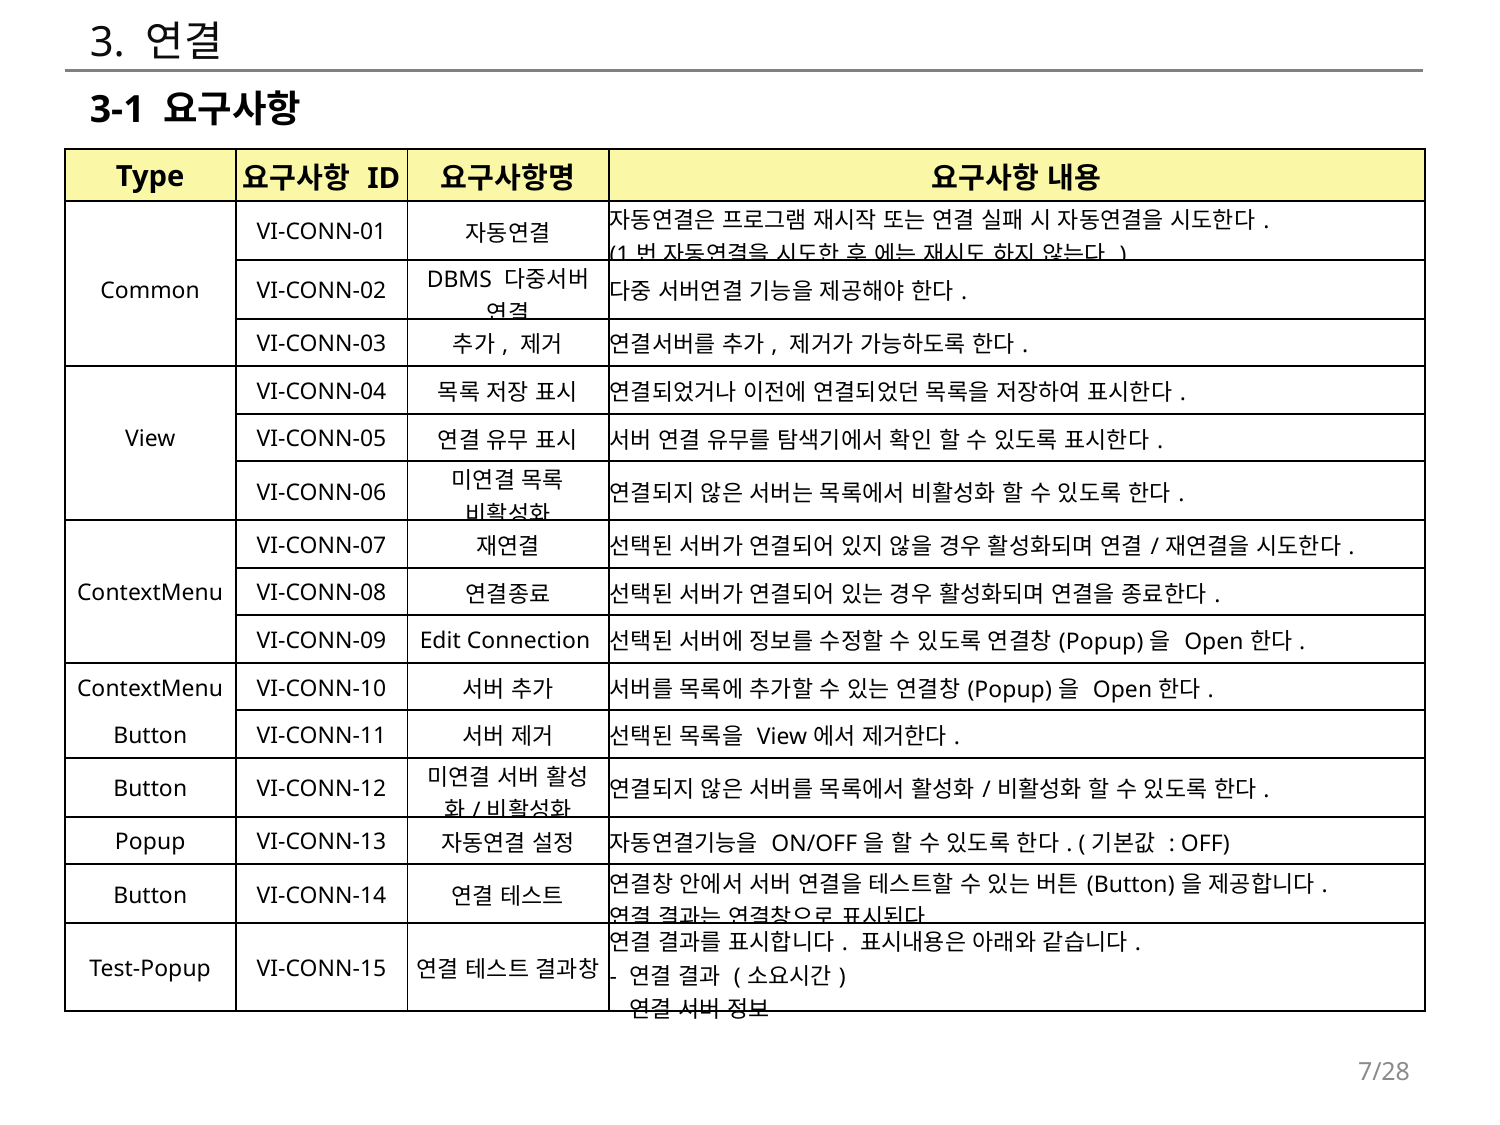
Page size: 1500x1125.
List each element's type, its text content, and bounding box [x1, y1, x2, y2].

table_header 요구사항 내용 [610, 150, 1424, 200]
table_cell 연결되었거나 이전에 연결되었던 목록을 저장하여 표시한다. [610, 367, 1424, 413]
table_header 요구사항명 [408, 150, 608, 200]
slide_number 7/28 [1074, 1042, 1425, 1103]
table_cell 선택된 서버가 연결되어 있지 않을 경우 활성화되며 연결/재연결을 시도한다. [610, 521, 1424, 567]
table_cell 연결되지 않은 서버를 목록에서 활성화/비활성화 할 수 있도록 한다. [610, 759, 1424, 816]
table_cell VI-CONN-09 [237, 616, 407, 662]
table_cell VI-CONN-07 [237, 521, 407, 567]
table_cell Edit Connection [408, 616, 608, 662]
text_box 3-1 요구사항 [74, 78, 1425, 138]
table_cell 연결창 안에서 서버 연결을 테스트할 수 있는 버튼(Button)을 제공합니다. 연결 결과는 연결창으로 표시된다. [610, 865, 1424, 922]
table_cell 추가, 제거 [408, 320, 608, 365]
table_cell View [66, 414, 235, 461]
table_cell Button [66, 865, 235, 922]
table_cell 서버 연결 유무를 탐색기에서 확인 할 수 있도록 표시한다. [610, 415, 1424, 460]
table_cell VI-CONN-15 [237, 924, 407, 1010]
table_cell 선택된 서버에 정보를 수정할 수 있도록 연결창(Popup)을 Open한다. [610, 616, 1424, 662]
table_cell DBMS 다중서버 연결 [408, 261, 608, 318]
table_cell Button [66, 759, 235, 816]
table_header Type [66, 150, 235, 200]
table_cell 자동연결은 프로그램 재시작 또는 연결 실패 시 자동연결을 시도한다. (1번 자동연결을 시도한 후 에는 재시도 하지 않는다.) [610, 202, 1424, 259]
table_cell 선택된 서버가 연결되어 있는 경우 활성화되며 연결을 종료한다. [610, 569, 1424, 614]
table_cell [66, 461, 235, 519]
table_cell 미연결 서버 활성화/비활성화 [408, 759, 608, 816]
table_cell 목록 저장 표시 [408, 367, 608, 413]
table_cell 연결 결과를 표시합니다. 표시내용은 아래와 같습니다. - 연결 결과 (소요시간) - 연결 서버 정보 [610, 924, 1424, 1010]
table_cell VI-CONN-14 [237, 865, 407, 922]
table_cell 연결되지 않은 서버는 목록에서 비활성화 할 수 있도록 한다. [610, 462, 1424, 519]
table_cell 자동연결 [408, 202, 608, 259]
table_cell 미연결 목록 비활성화 [408, 462, 608, 519]
table_cell VI-CONN-12 [237, 759, 407, 816]
table_cell [66, 615, 235, 662]
table_cell 연결 테스트 결과창 [408, 924, 608, 1010]
table_cell ContextMenu [66, 664, 235, 710]
table_cell VI-CONN-01 [237, 202, 407, 259]
table_cell VI-CONN-05 [237, 415, 407, 460]
title 3. 연결 [75, 7, 1425, 78]
table_header 요구사항 ID [237, 150, 407, 200]
table_cell 자동연결 설정 [408, 818, 608, 863]
table_cell 재연결 [408, 521, 608, 567]
table_cell 연결서버를 추가, 제거가 가능하도록 한다. [610, 320, 1424, 365]
table_cell [66, 319, 235, 365]
table_cell 서버 제거 [408, 711, 608, 757]
table_cell 선택된 목록을 View에서 제거한다. [610, 711, 1424, 757]
table_cell [66, 202, 235, 260]
table_cell VI-CONN-13 [237, 818, 407, 863]
table_cell Popup [66, 818, 235, 863]
table_cell 연결 유무 표시 [408, 415, 608, 460]
table_cell Test-Popup [66, 924, 235, 1010]
table_cell VI-CONN-10 [237, 664, 407, 709]
table_cell 다중 서버연결 기능을 제공해야 한다. [610, 261, 1424, 318]
table_cell 자동연결기능을 ON/OFF을 할 수 있도록 한다. (기본값 : OFF) [610, 818, 1424, 863]
table_cell 서버를 목록에 추가할 수 있는 연결창(Popup)을 Open한다. [610, 664, 1424, 709]
table_cell Button [66, 710, 235, 757]
table_cell VI-CONN-11 [237, 711, 407, 757]
table_cell VI-CONN-02 [237, 261, 407, 318]
table_cell VI-CONN-08 [237, 569, 407, 614]
table_cell VI-CONN-06 [237, 462, 407, 519]
table_cell Common [66, 260, 235, 319]
table_cell 연결 테스트 [408, 865, 608, 922]
table_cell ContextMenu [66, 568, 235, 615]
table_cell [66, 367, 235, 414]
table_cell 서버 추가 [408, 664, 608, 709]
table_cell VI-CONN-04 [237, 367, 407, 413]
table_cell VI-CONN-03 [237, 320, 407, 365]
table_cell [66, 521, 235, 568]
table_cell 연결종료 [408, 569, 608, 614]
